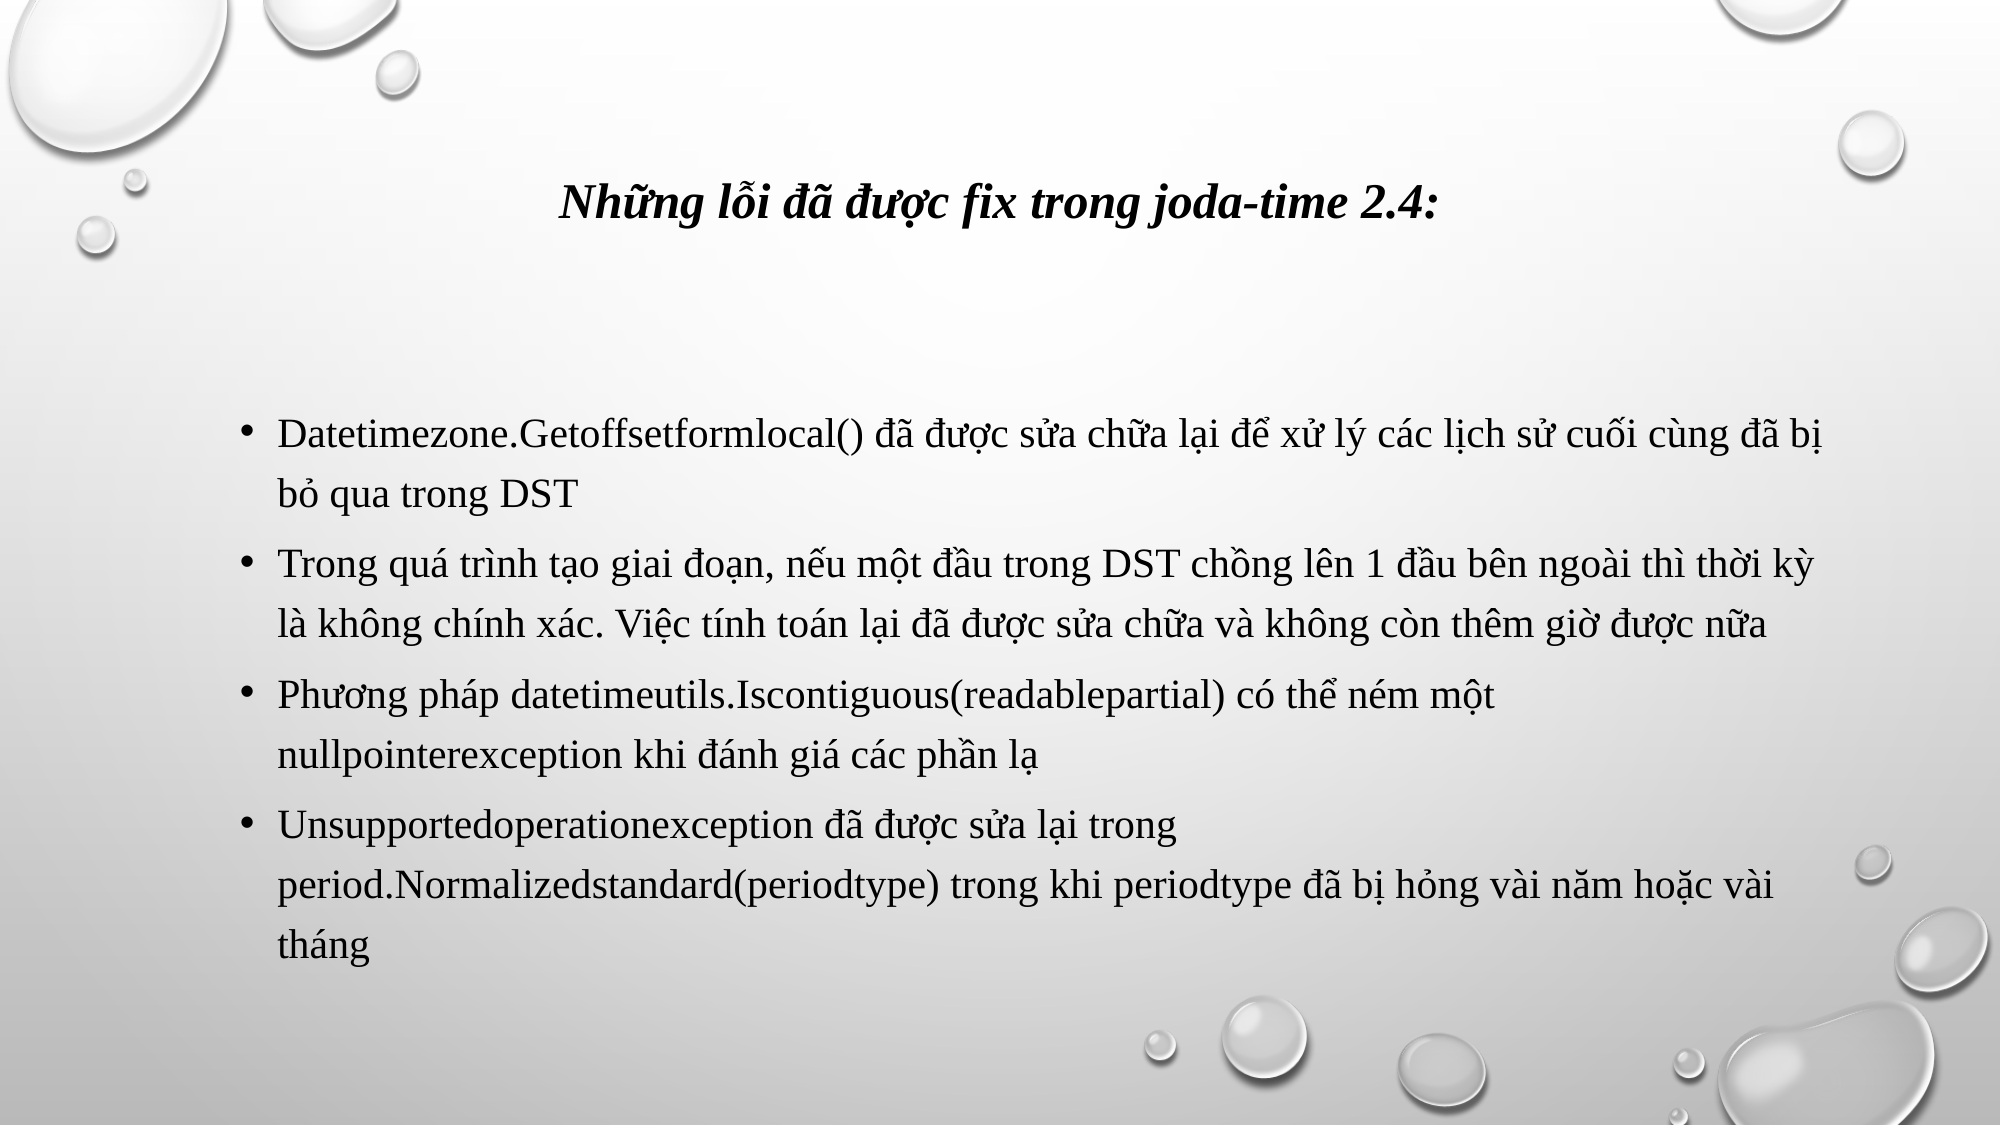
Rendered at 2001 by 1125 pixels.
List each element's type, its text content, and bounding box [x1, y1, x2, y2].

picture [0, 0, 2000, 1125]
title Những lỗi đã được fix trong joda-time 2.4: [149, 101, 1851, 364]
list Datetimezone.Getoffsetformlocal() đã được sửa chữa lại để xử lý các lịch sử cuối cùng đã bị bỏ qua trong DST Trong quá trình tạo giai đoạn, nếu một đầu trong DST chồng lên 1 đầu bên ngoài thì thời kỳ là không chính xác. Việc tính toán lại đã được sửa chữa và không còn thêm giờ được nữa Phương pháp datetimeutils.Iscontiguous(readablepartial) có thể ném một nullpointerexception khi đánh giá các phần lạ Unsupportedoperationexception đã được sửa lại trong period.Normalizedstandard(periodtype) trong khi periodtype đã bị hỏng vài năm hoặc vài tháng [149, 388, 1850, 950]
